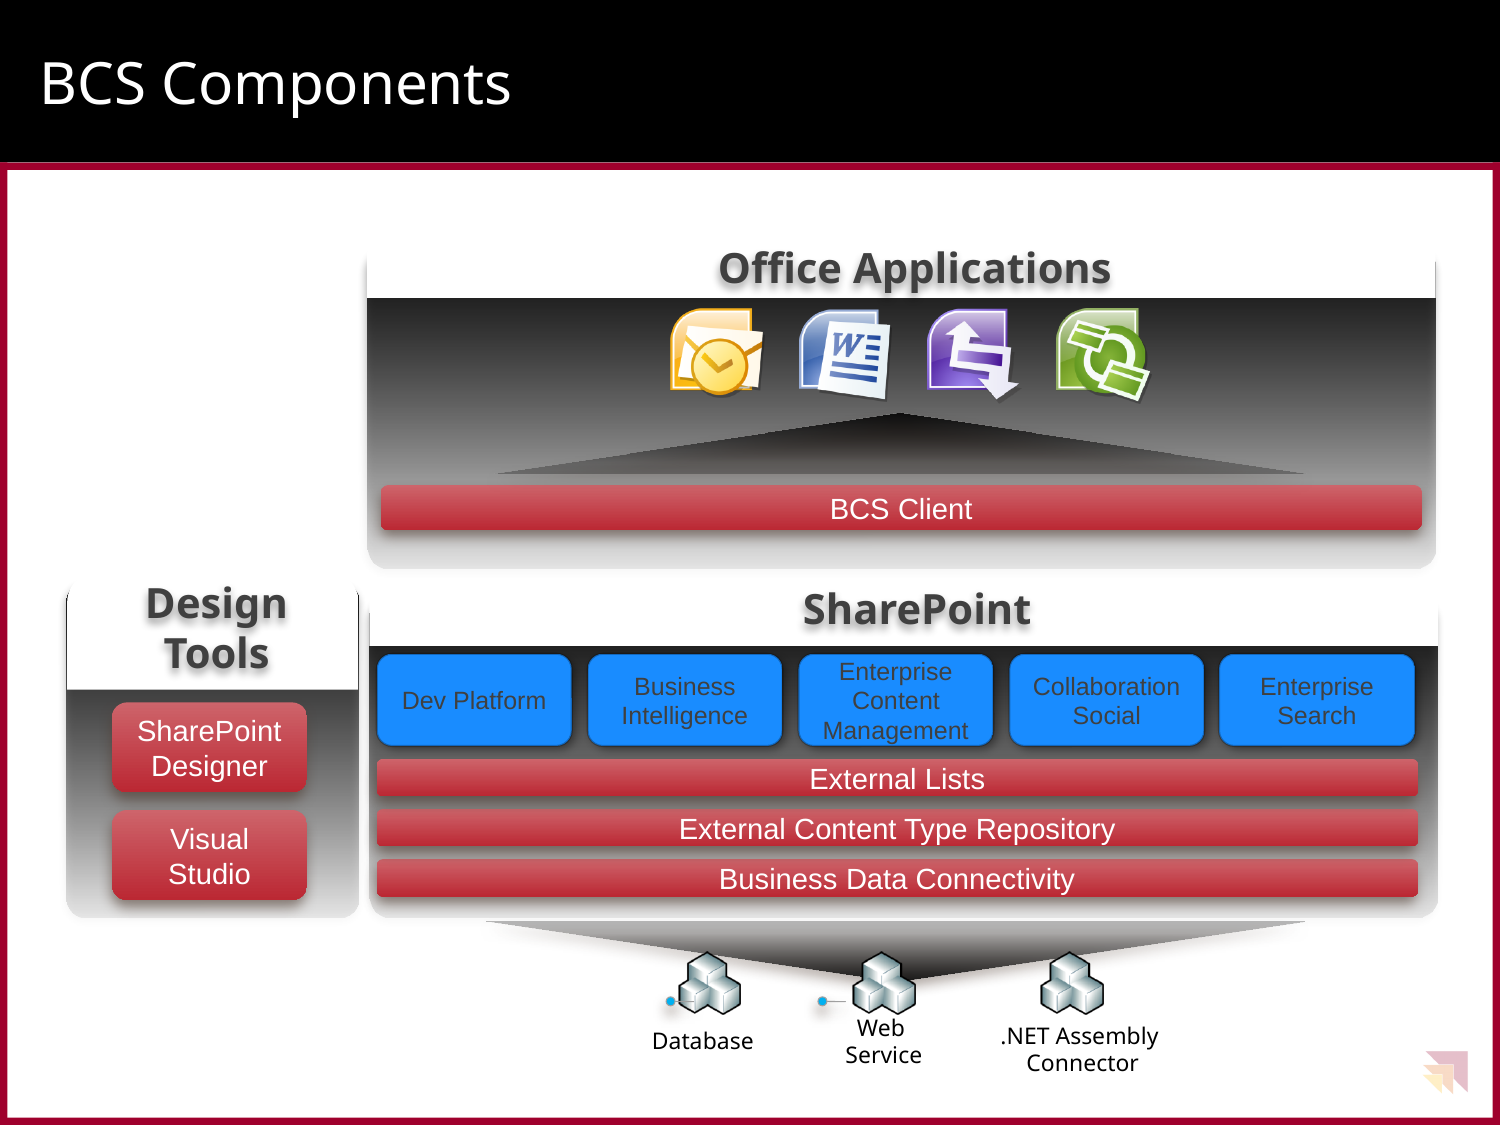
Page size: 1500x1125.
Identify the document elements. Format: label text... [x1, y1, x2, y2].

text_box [66, 568, 359, 918]
picture [799, 309, 893, 403]
title BCS Components [24, 12, 1438, 150]
picture [677, 951, 742, 1016]
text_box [817, 996, 846, 1007]
text_box [585, 936, 1206, 978]
text_box Web Service [830, 1005, 938, 1076]
picture [1056, 308, 1152, 404]
text_box .NET Assembly Connector [985, 1014, 1180, 1084]
text_box Database [637, 1019, 770, 1062]
picture [669, 308, 765, 404]
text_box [369, 583, 1439, 918]
picture [852, 951, 916, 1016]
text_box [665, 996, 694, 1007]
picture [926, 308, 1022, 404]
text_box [366, 234, 1436, 570]
picture [1040, 951, 1104, 1016]
